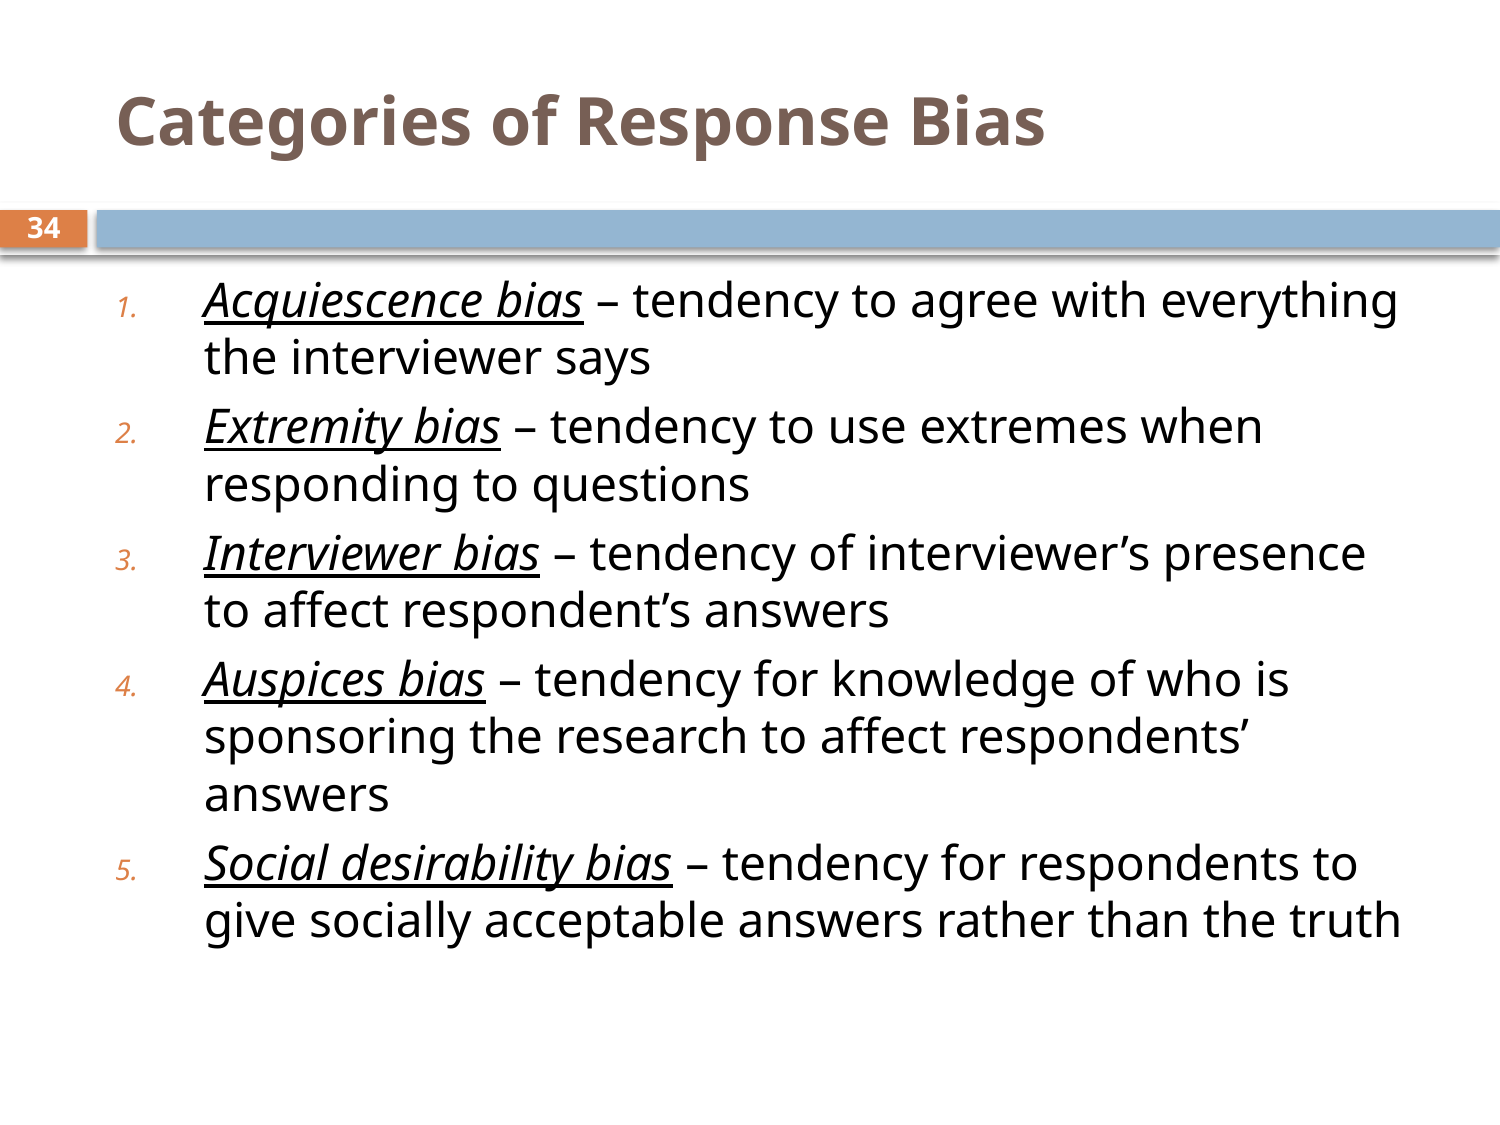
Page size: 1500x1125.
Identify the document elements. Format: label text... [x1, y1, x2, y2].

title Categories of Response Bias [100, 37, 1438, 200]
list Acquiescence bias – tendency to agree with everything the interviewer says Extremity bias – tendency to use extremes when responding to questions Interviewer bias – tendency of interviewer’s presence to affect respondent’s answers Auspices bias – tendency for knowledge of who is sponsoring the research to affect respondents’ answers Social desirability bias – tendency for respondents to give socially acceptable answers rather than the truth [100, 262, 1438, 1000]
slide_number 34 [0, 208, 88, 249]
